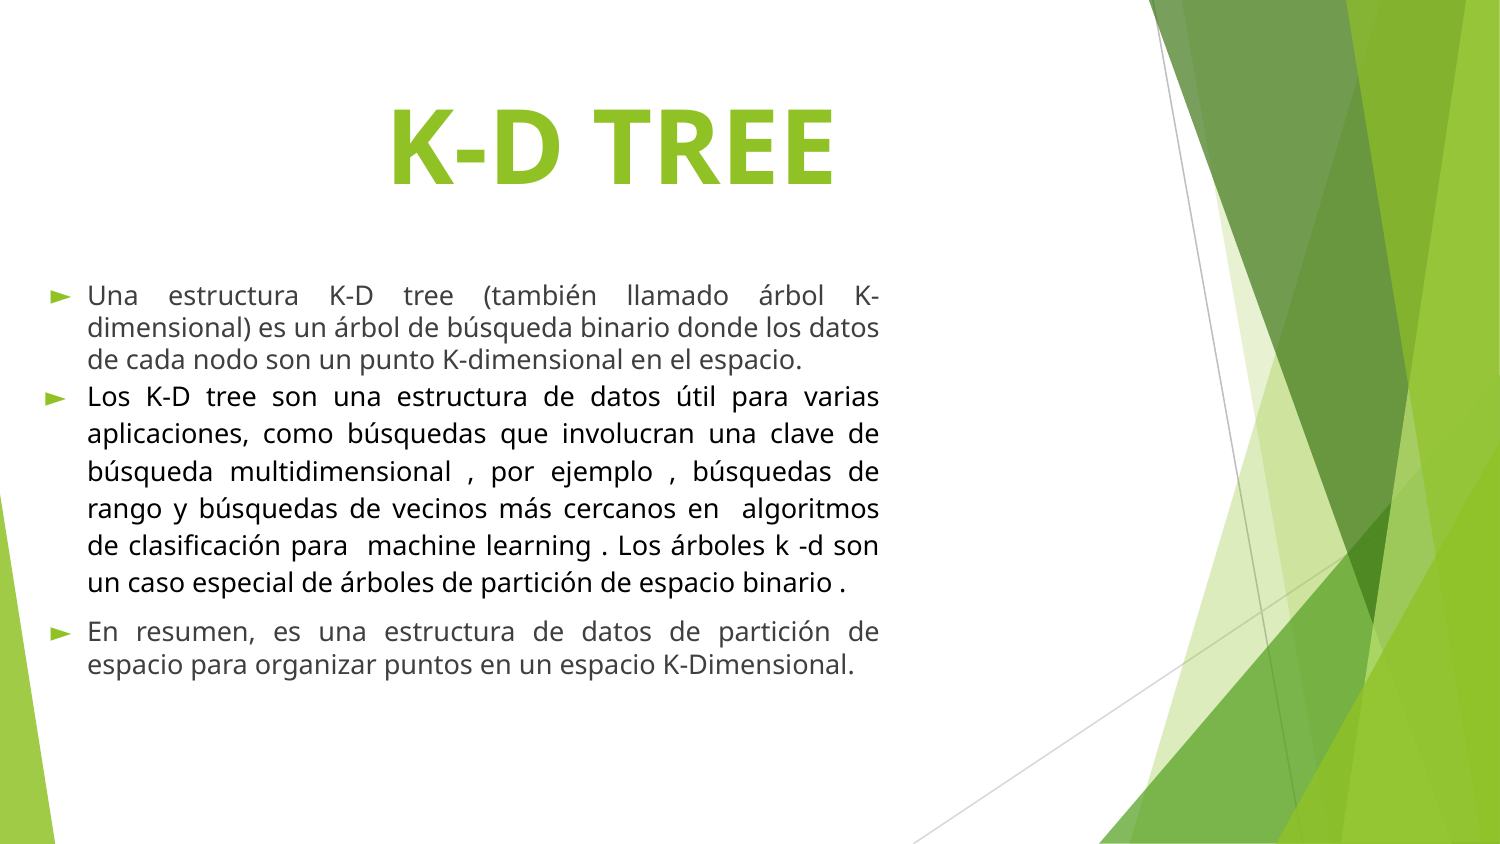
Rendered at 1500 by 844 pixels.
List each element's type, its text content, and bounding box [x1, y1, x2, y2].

title K-D TREE [83, 75, 1141, 238]
list Una estructura K-D tree (también llamado árbol K-dimensional) es un árbol de búsqueda binario donde los datos de cada nodo son un punto K-dimensional en el espacio. Los K-D tree son una estructura de datos útil para varias aplicaciones, como búsquedas que involucran una clave de búsqueda multidimensional , por ejemplo , búsquedas de rango y búsquedas de vecinos más cercanos en algoritmos de clasificación para machine learning . Los árboles k -d son un caso especial de árboles de partición de espacio binario . En resumen, es una estructura de datos de partición de espacio para organizar puntos en un espacio K-Dimensional. [34, 272, 891, 812]
